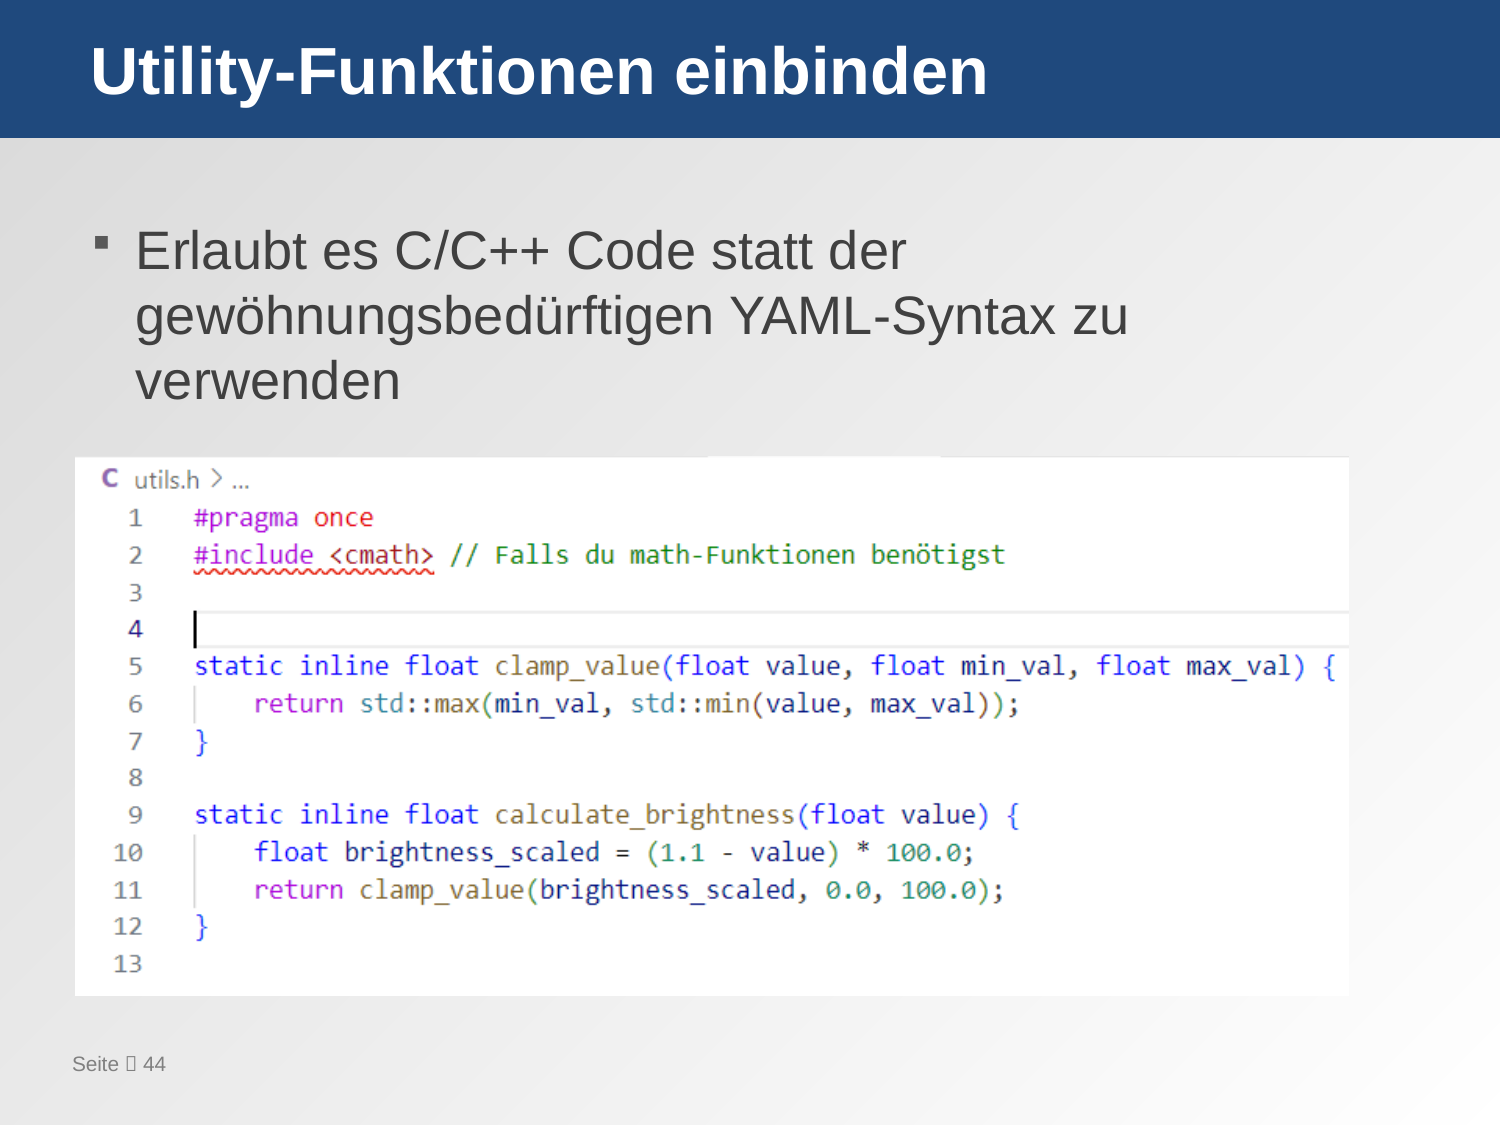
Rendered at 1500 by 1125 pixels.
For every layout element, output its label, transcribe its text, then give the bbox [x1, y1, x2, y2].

list Erlaubt es C/C++ Code statt der gewöhnungsbedürftigen YAML-Syntax zu verwenden [76, 208, 1424, 964]
picture [74, 455, 1349, 996]
title Utility-Funktionen einbinden [75, 20, 1425, 208]
